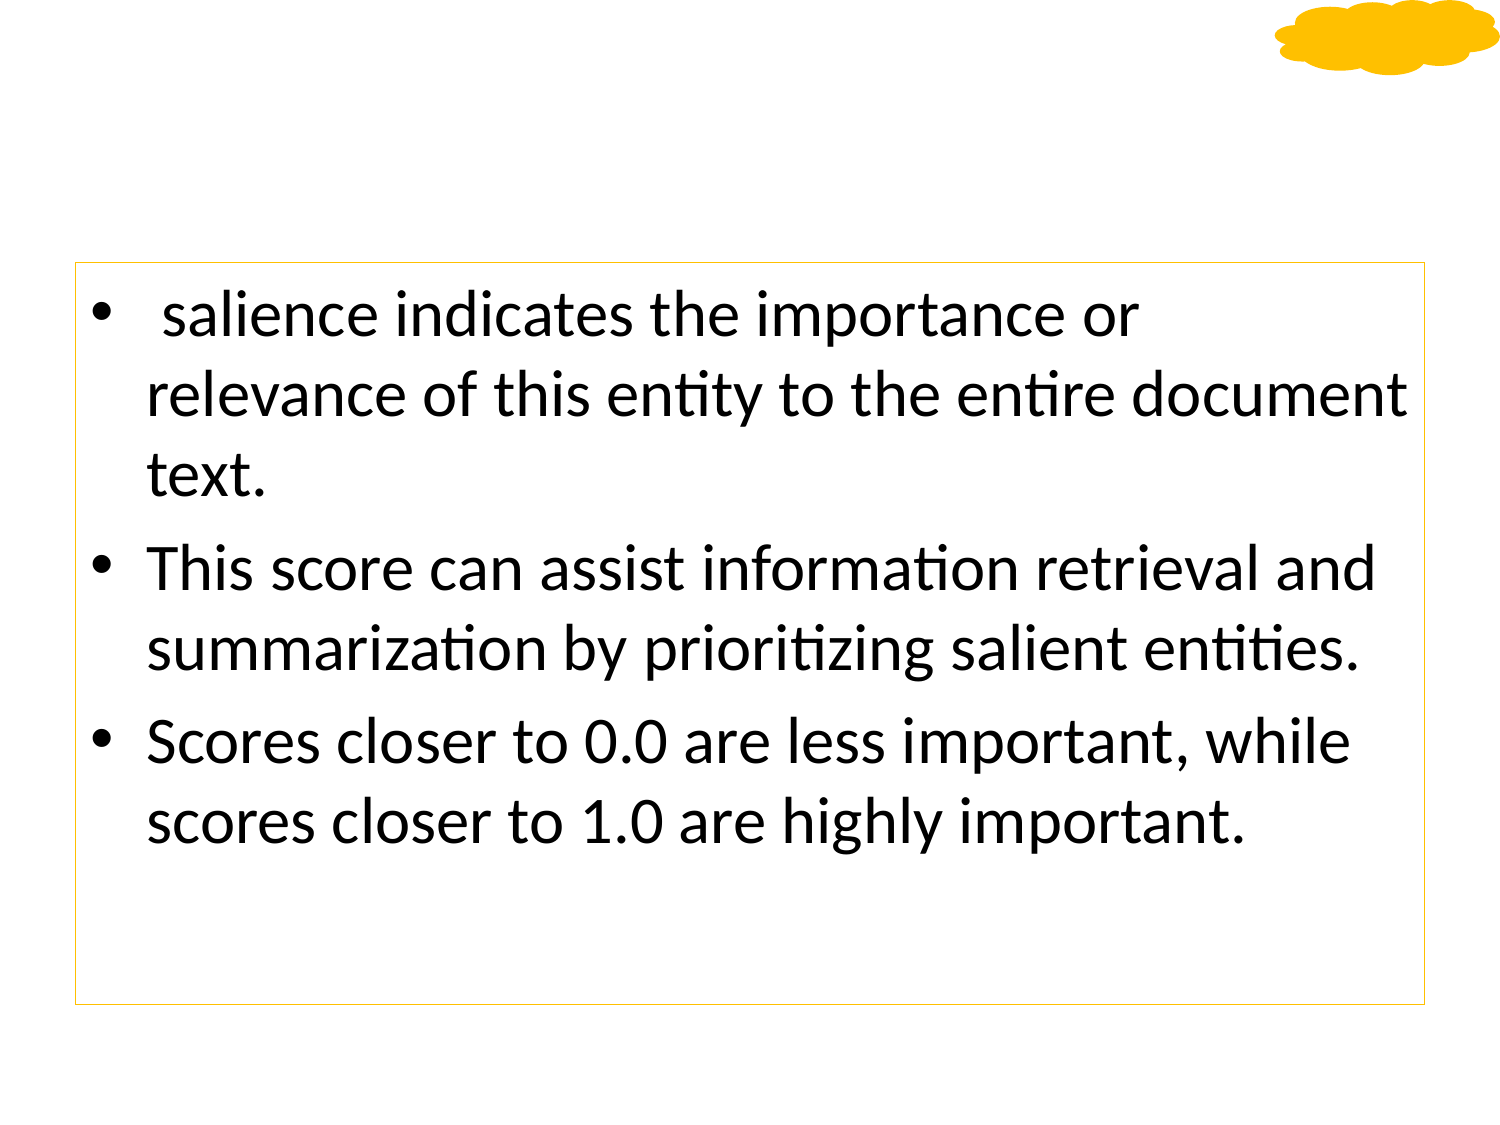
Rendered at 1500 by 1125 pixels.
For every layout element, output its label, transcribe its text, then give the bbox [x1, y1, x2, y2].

list salience indicates the importance or relevance of this entity to the entire document text. This score can assist information retrieval and summarization by prioritizing salient entities. Scores closer to 0.0 are less important, while scores closer to 1.0 are highly important. [75, 262, 1425, 1005]
